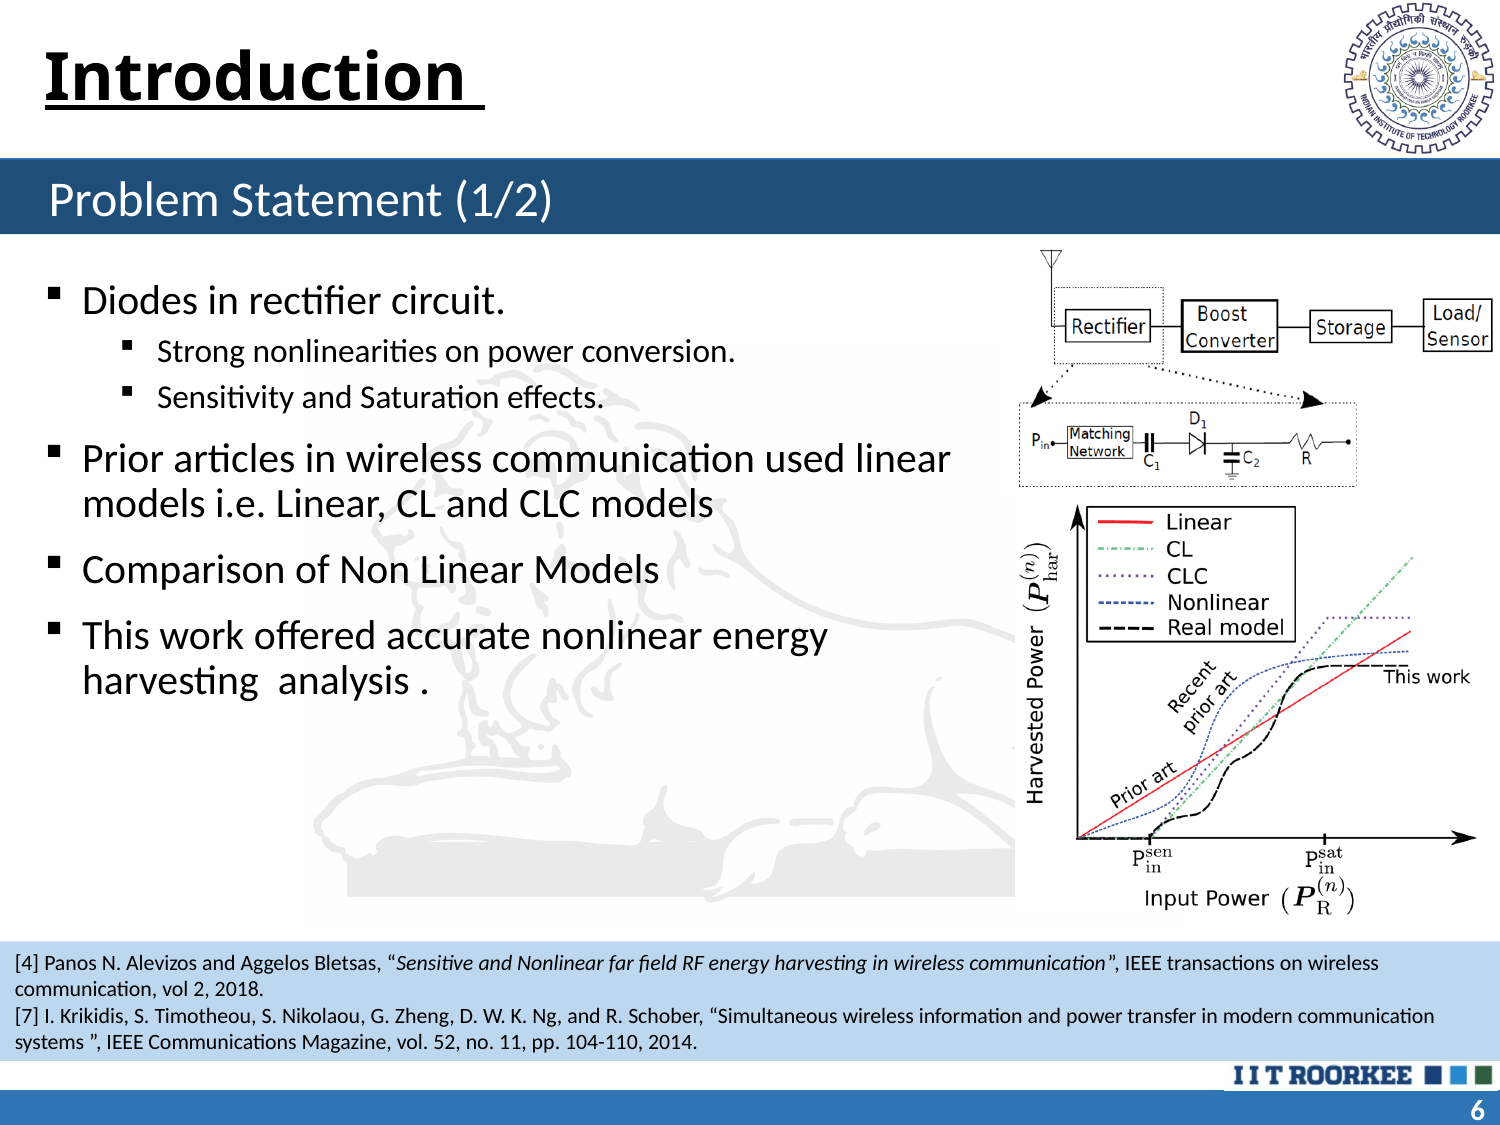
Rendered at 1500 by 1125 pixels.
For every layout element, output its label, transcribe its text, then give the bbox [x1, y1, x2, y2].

picture [1224, 1061, 1498, 1091]
picture [307, 235, 1500, 924]
list Diodes in rectifier circuit. Strong nonlinearities on power conversion. Sensitivity and Saturation effects. Prior articles in wireless communication used linear models i.e. Linear, CL and CLC models Comparison of Non Linear Models This work offered accurate nonlinear energy harvesting analysis . [29, 270, 971, 894]
text_box Problem Statement (1/2) [0, 159, 1500, 235]
title Introduction [29, 33, 1303, 125]
text_box [4] Panos N. Alevizos and Aggelos Bletsas, “Sensitive and Nonlinear far field RF energy harvesting in wireless communication”, IEEE transactions on wireless communication, vol 2, 2018. [7] I. Krikidis, S. Timotheou, S. Nikolaou, G. Zheng, D. W. K. Ng, and R. Schober, “Simultaneous wireless information and power transfer in modern communication systems ”, IEEE Communications Magazine, vol. 52, no. 11, pp. 104-110, 2014. [0, 941, 1500, 1061]
picture [1339, 0, 1500, 158]
